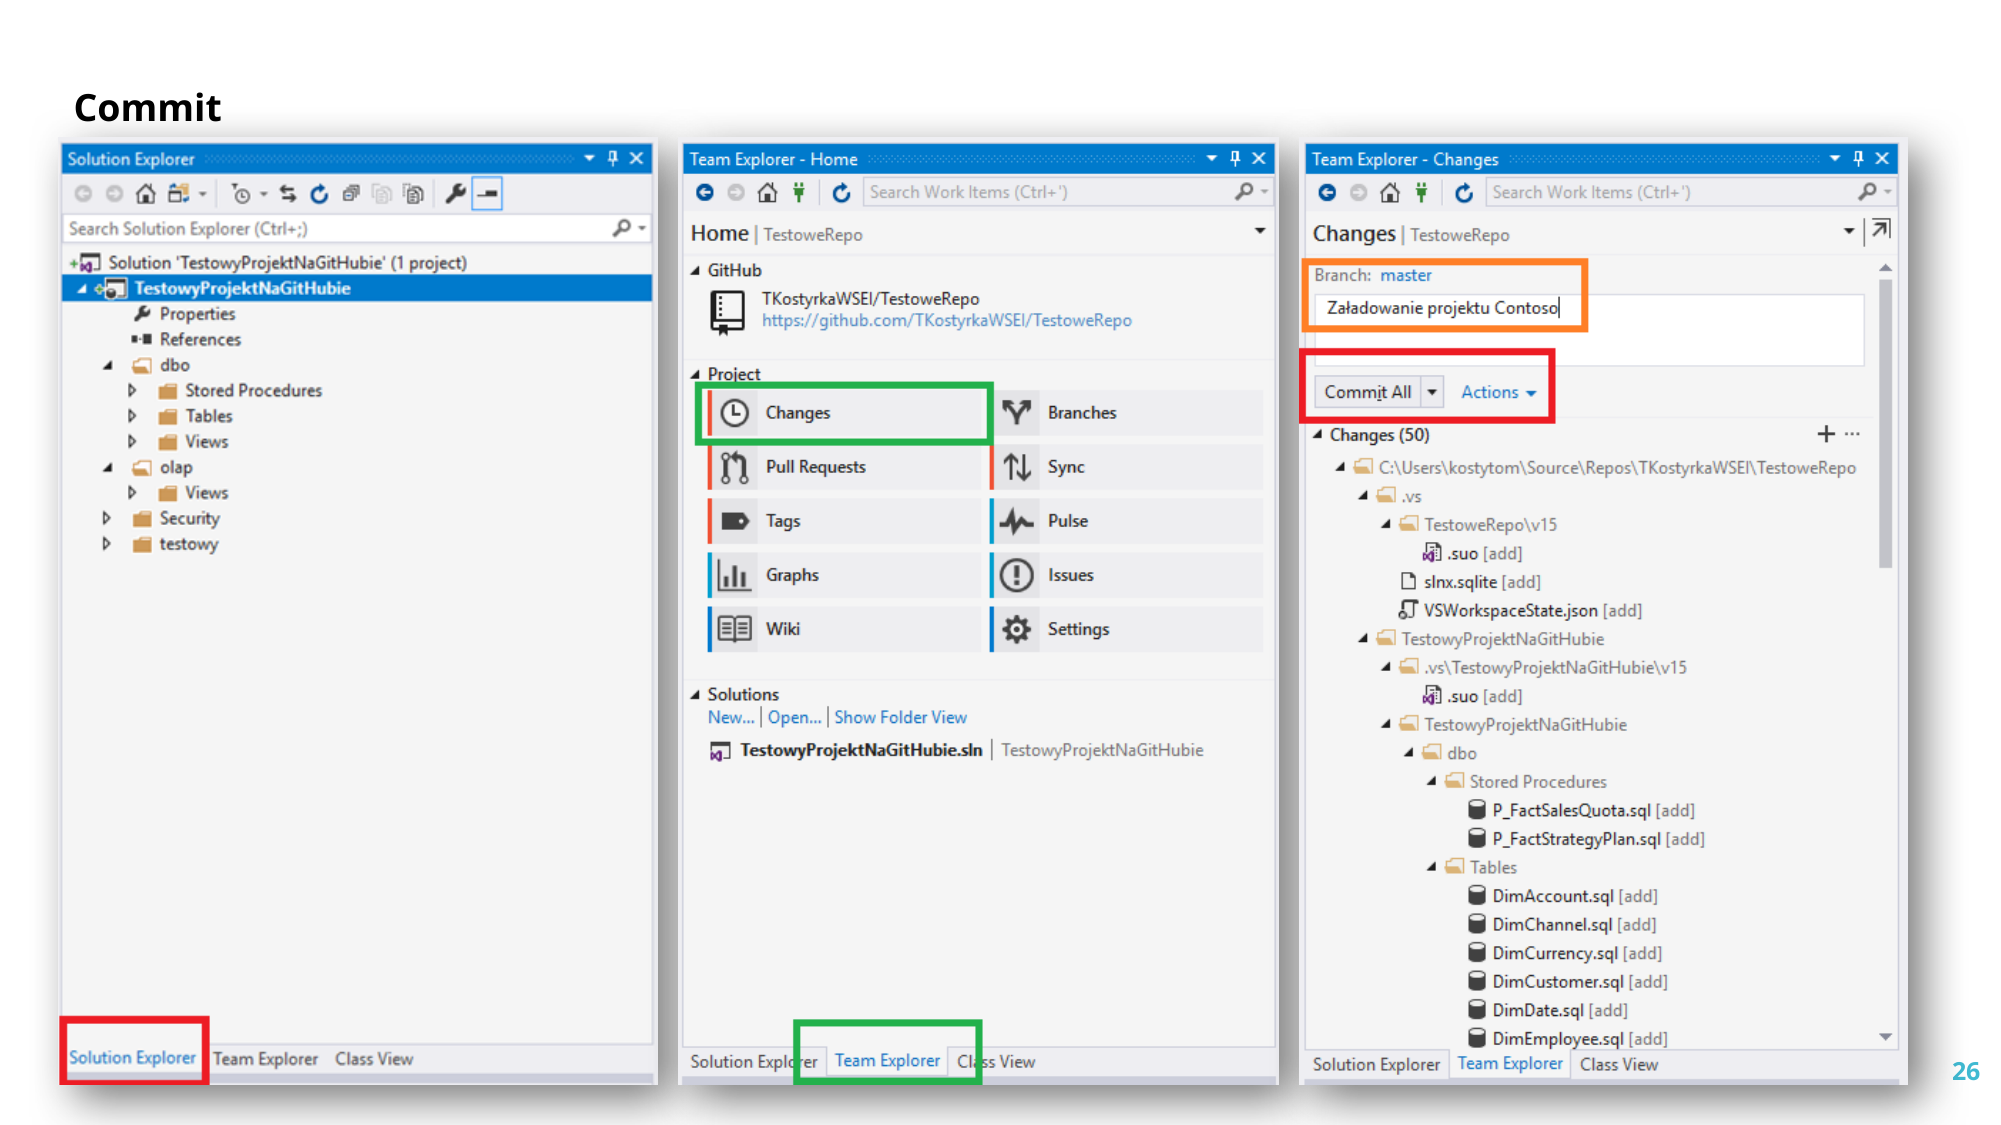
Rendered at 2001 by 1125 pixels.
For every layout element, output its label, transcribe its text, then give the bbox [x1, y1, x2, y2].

slide_number 26 [1950, 1042, 1996, 1103]
picture [1298, 137, 1909, 1085]
picture [677, 137, 1279, 1085]
picture [58, 137, 658, 1085]
text_box Commit [58, 76, 413, 137]
